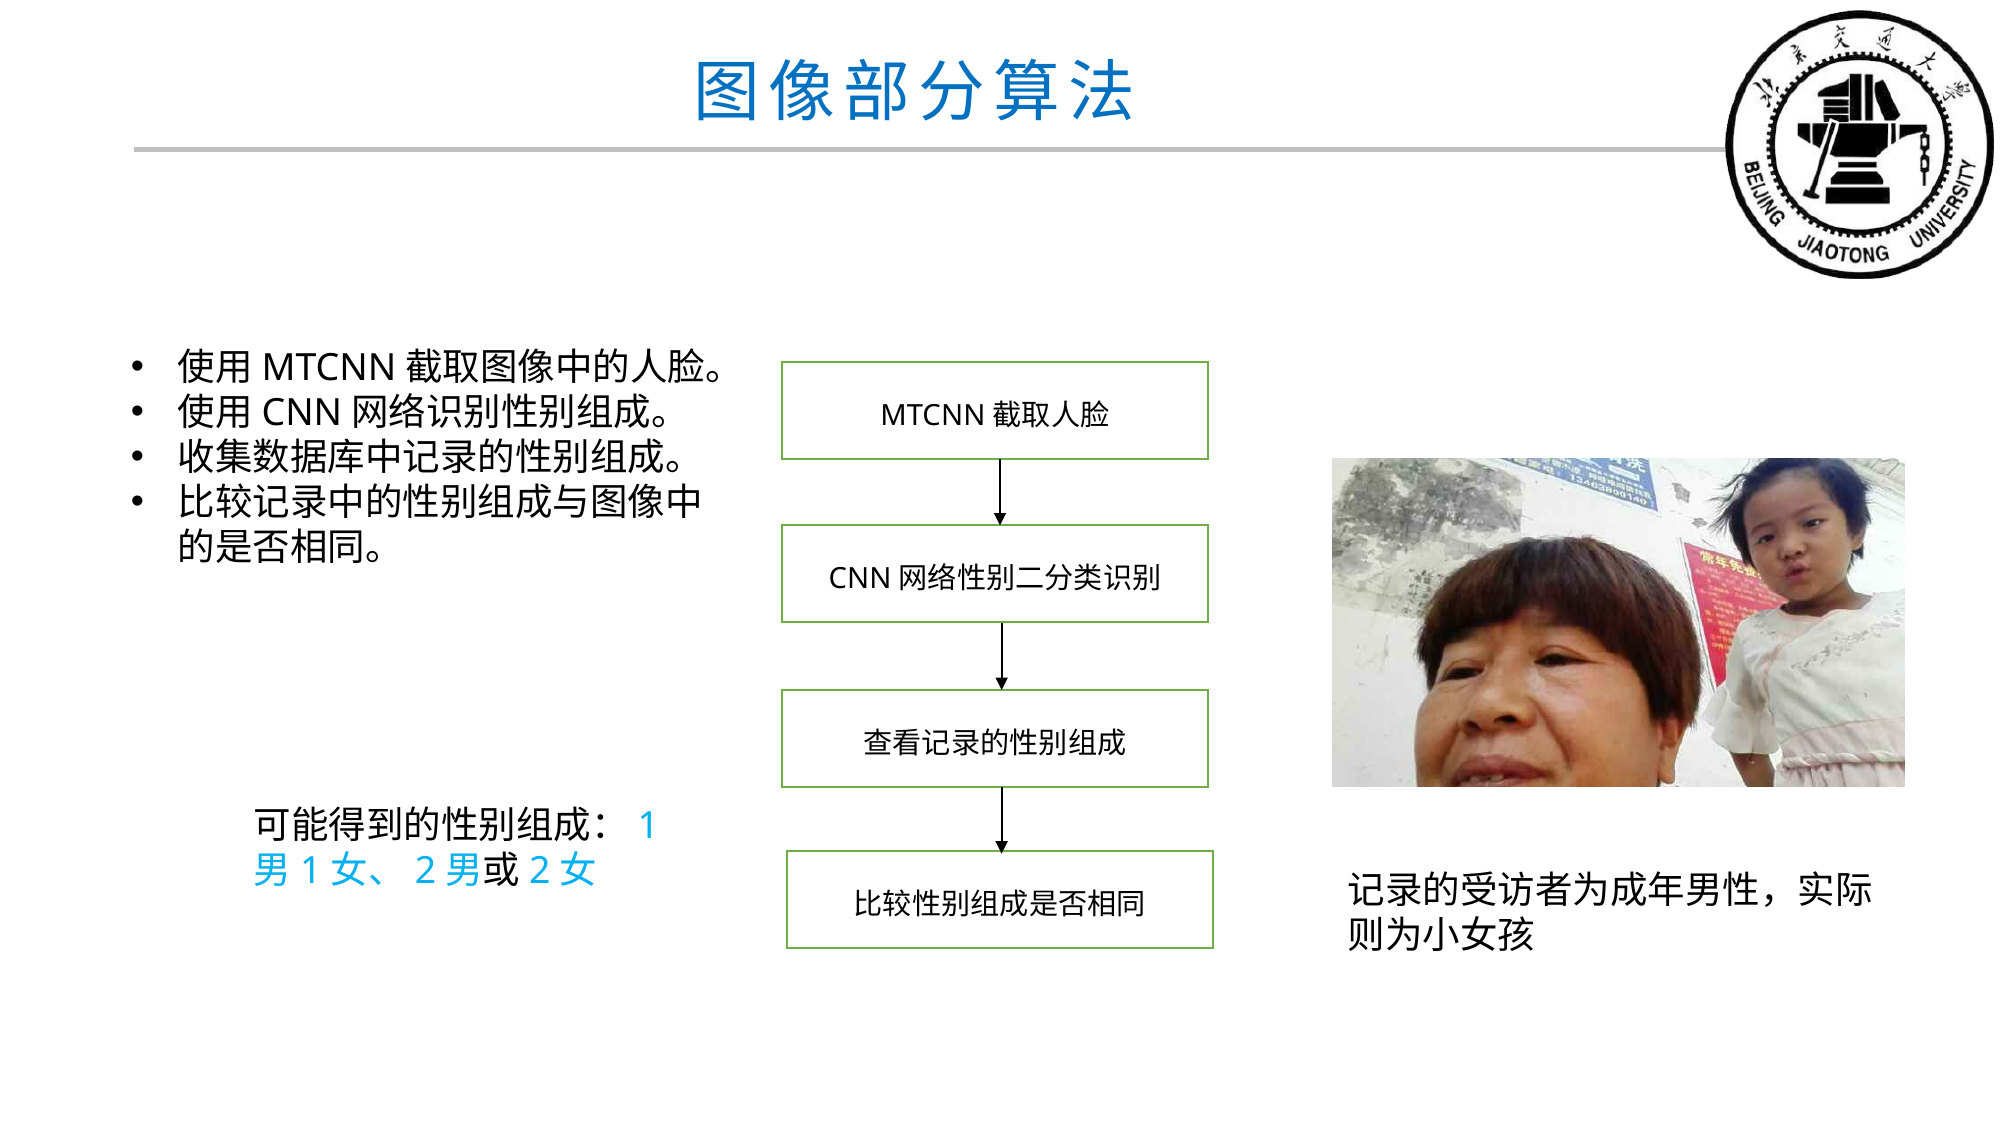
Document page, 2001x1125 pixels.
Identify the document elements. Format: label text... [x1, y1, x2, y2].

text_box 使用MTCNN截取图像中的人脸。 使用CNN网络识别性别组成。 收集数据库中记录的性别组成。 比较记录中的性别组成与图像中的是否相同。 [116, 335, 741, 575]
text_box 比较性别组成是否相同 [786, 850, 1214, 949]
picture [1725, 10, 1994, 279]
text_box 查看记录的性别组成 [781, 689, 1209, 788]
text_box 可能得到的性别组成：1男1女、2男或2女 [239, 793, 703, 898]
text_box CNN网络性别二分类识别 [781, 524, 1209, 623]
text_box MTCNN截取人脸 [781, 361, 1209, 460]
picture [1332, 458, 1905, 787]
text_box 记录的受访者为成年男性，实际则为小女孩 [1332, 858, 1916, 964]
text_box 图像部分算法 [678, 41, 1151, 137]
